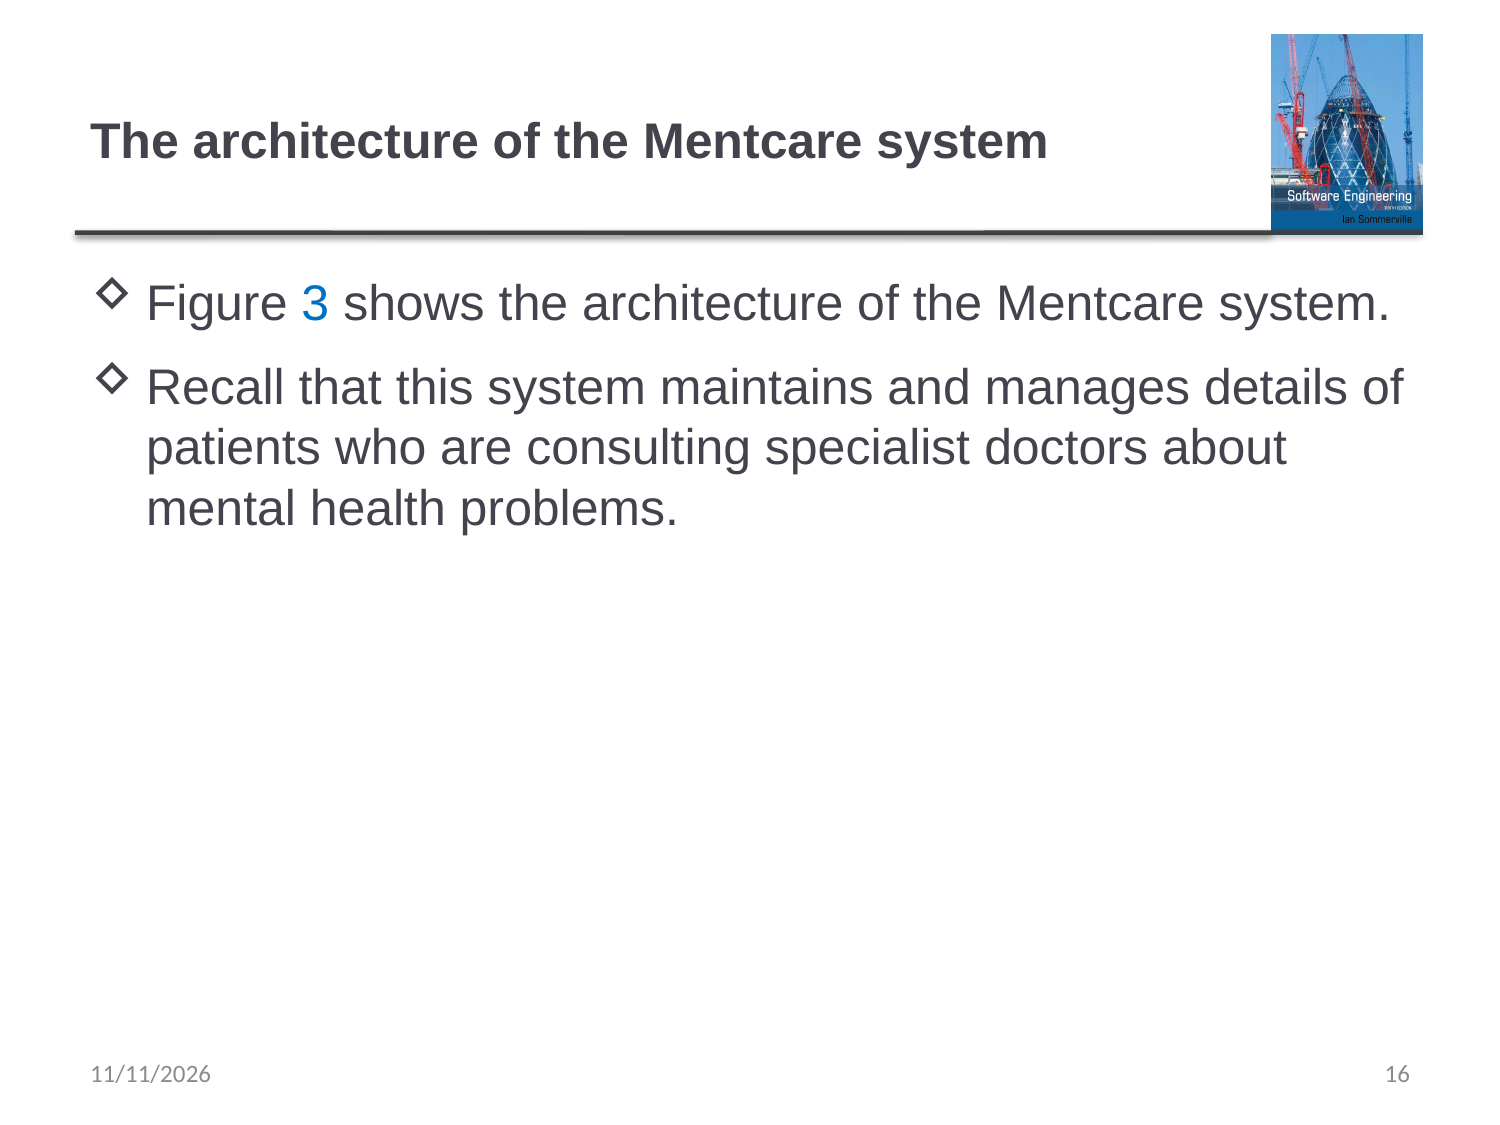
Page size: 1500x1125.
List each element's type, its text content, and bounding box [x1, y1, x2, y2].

list Figure 3 shows the architecture of the Mentcare system. Recall that this system maintains and manages details of patients who are consulting specialist doctors about mental health problems. [75, 262, 1425, 1005]
slide_number 16 [1074, 1042, 1425, 1103]
picture [1271, 34, 1423, 230]
title The architecture of the Mentcare system [74, 44, 1272, 233]
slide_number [75, 1042, 425, 1103]
